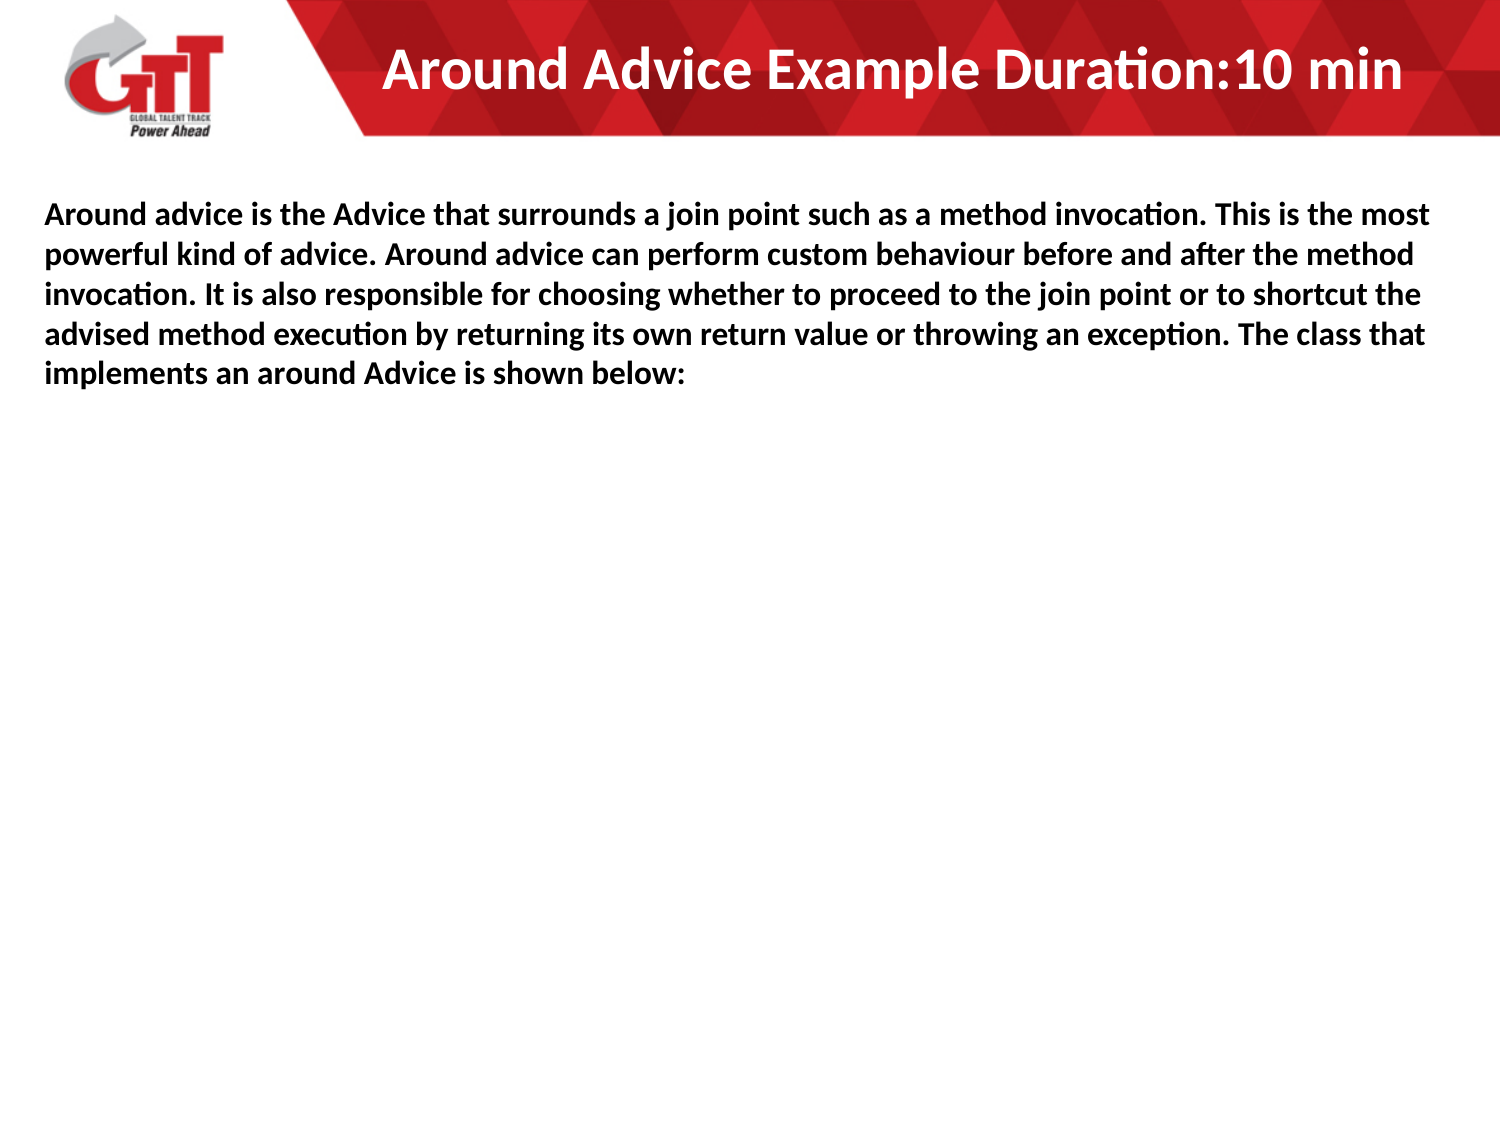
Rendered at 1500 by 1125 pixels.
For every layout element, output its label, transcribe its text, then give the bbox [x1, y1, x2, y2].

list Around advice is the Advice that surrounds a join point such as a method invocation. This is the most powerful kind of advice. Around advice can perform custom behaviour before and after the method invocation. It is also responsible for choosing whether to proceed to the join point or to shortcut the advised method execution by returning its own return value or throwing an exception. The class that implements an around Advice is shown below: [29, 184, 1463, 1005]
picture [0, 0, 1500, 1125]
title Around Advice Example Duration:10 min [324, 12, 1463, 118]
